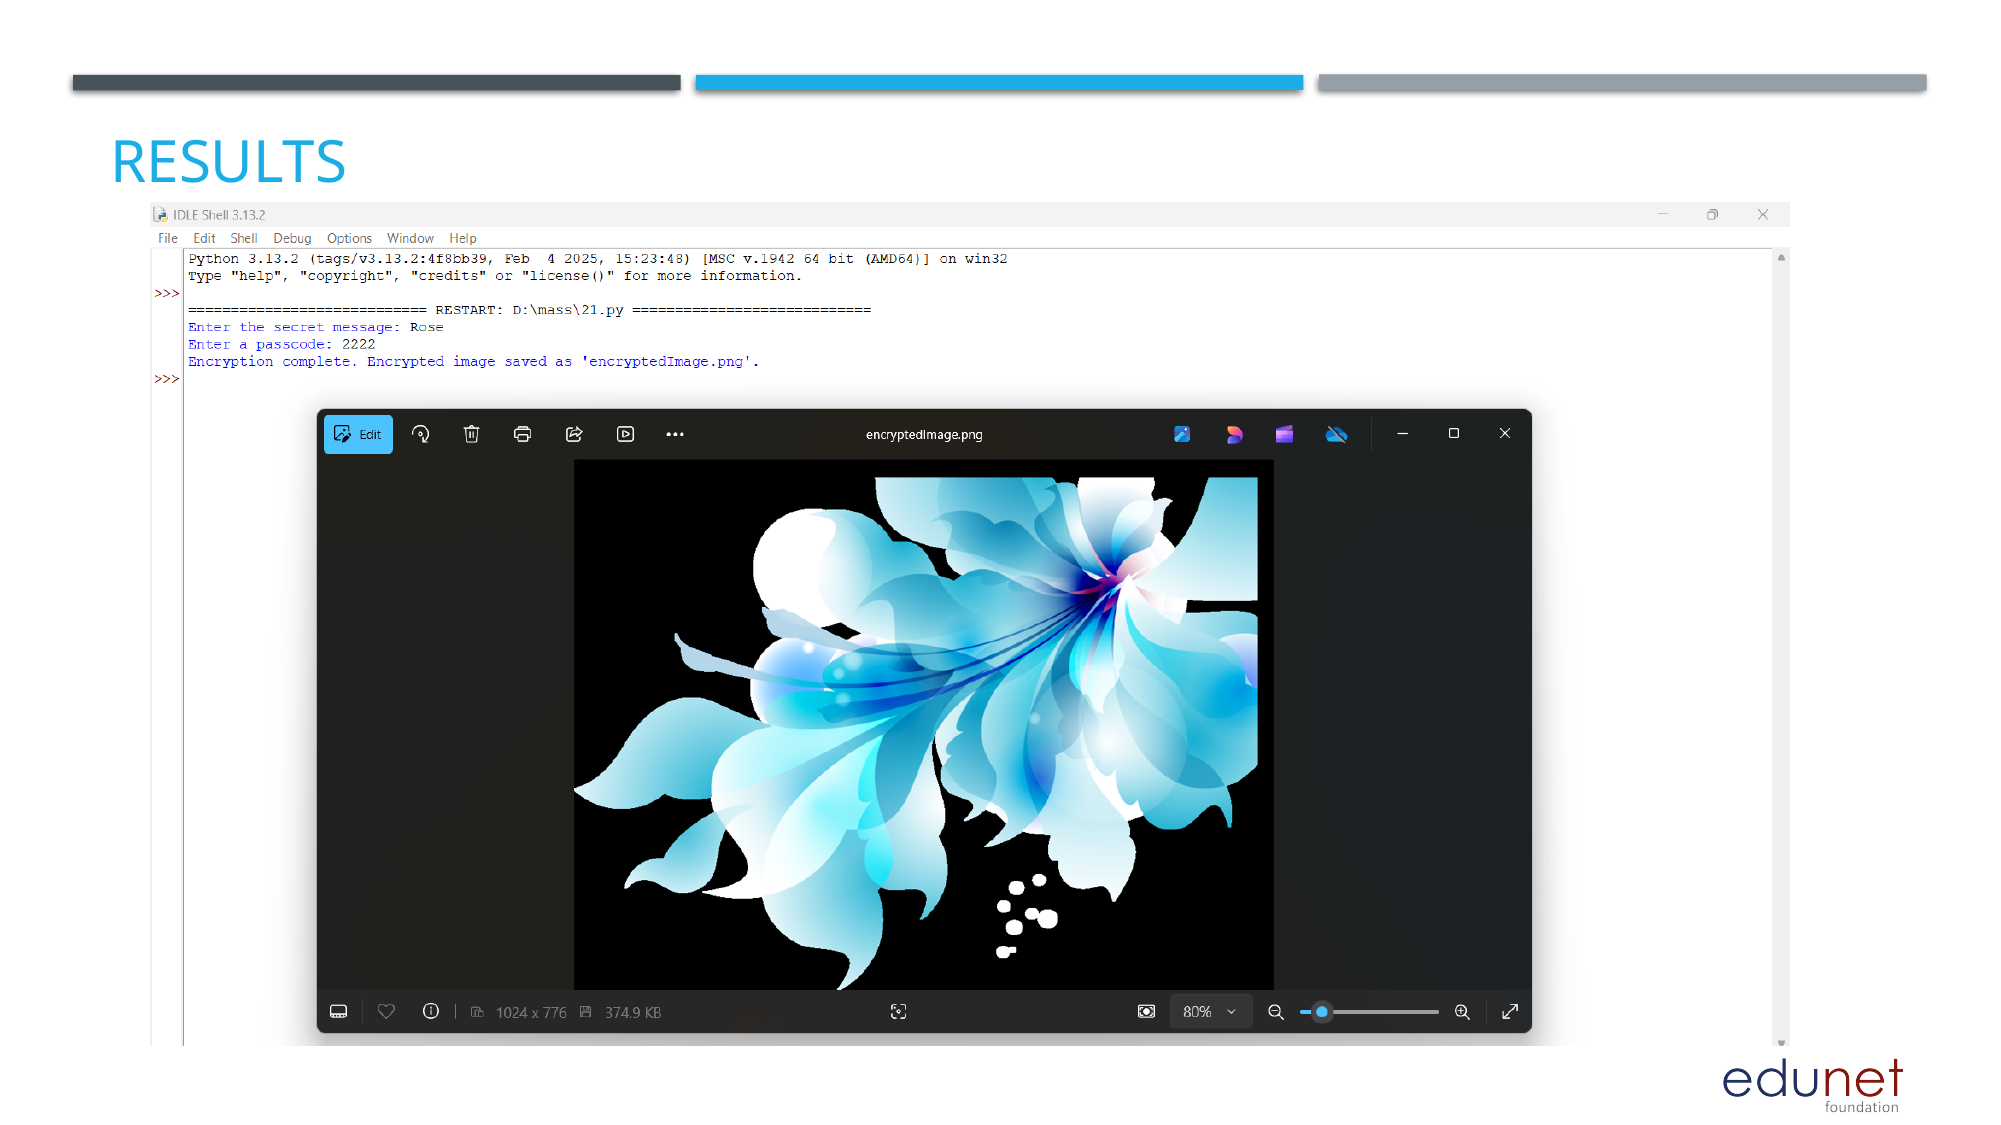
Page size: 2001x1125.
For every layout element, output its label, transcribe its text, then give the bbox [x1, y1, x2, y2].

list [149, 201, 1790, 1046]
title results [95, 115, 1905, 203]
picture [1719, 1056, 1905, 1116]
